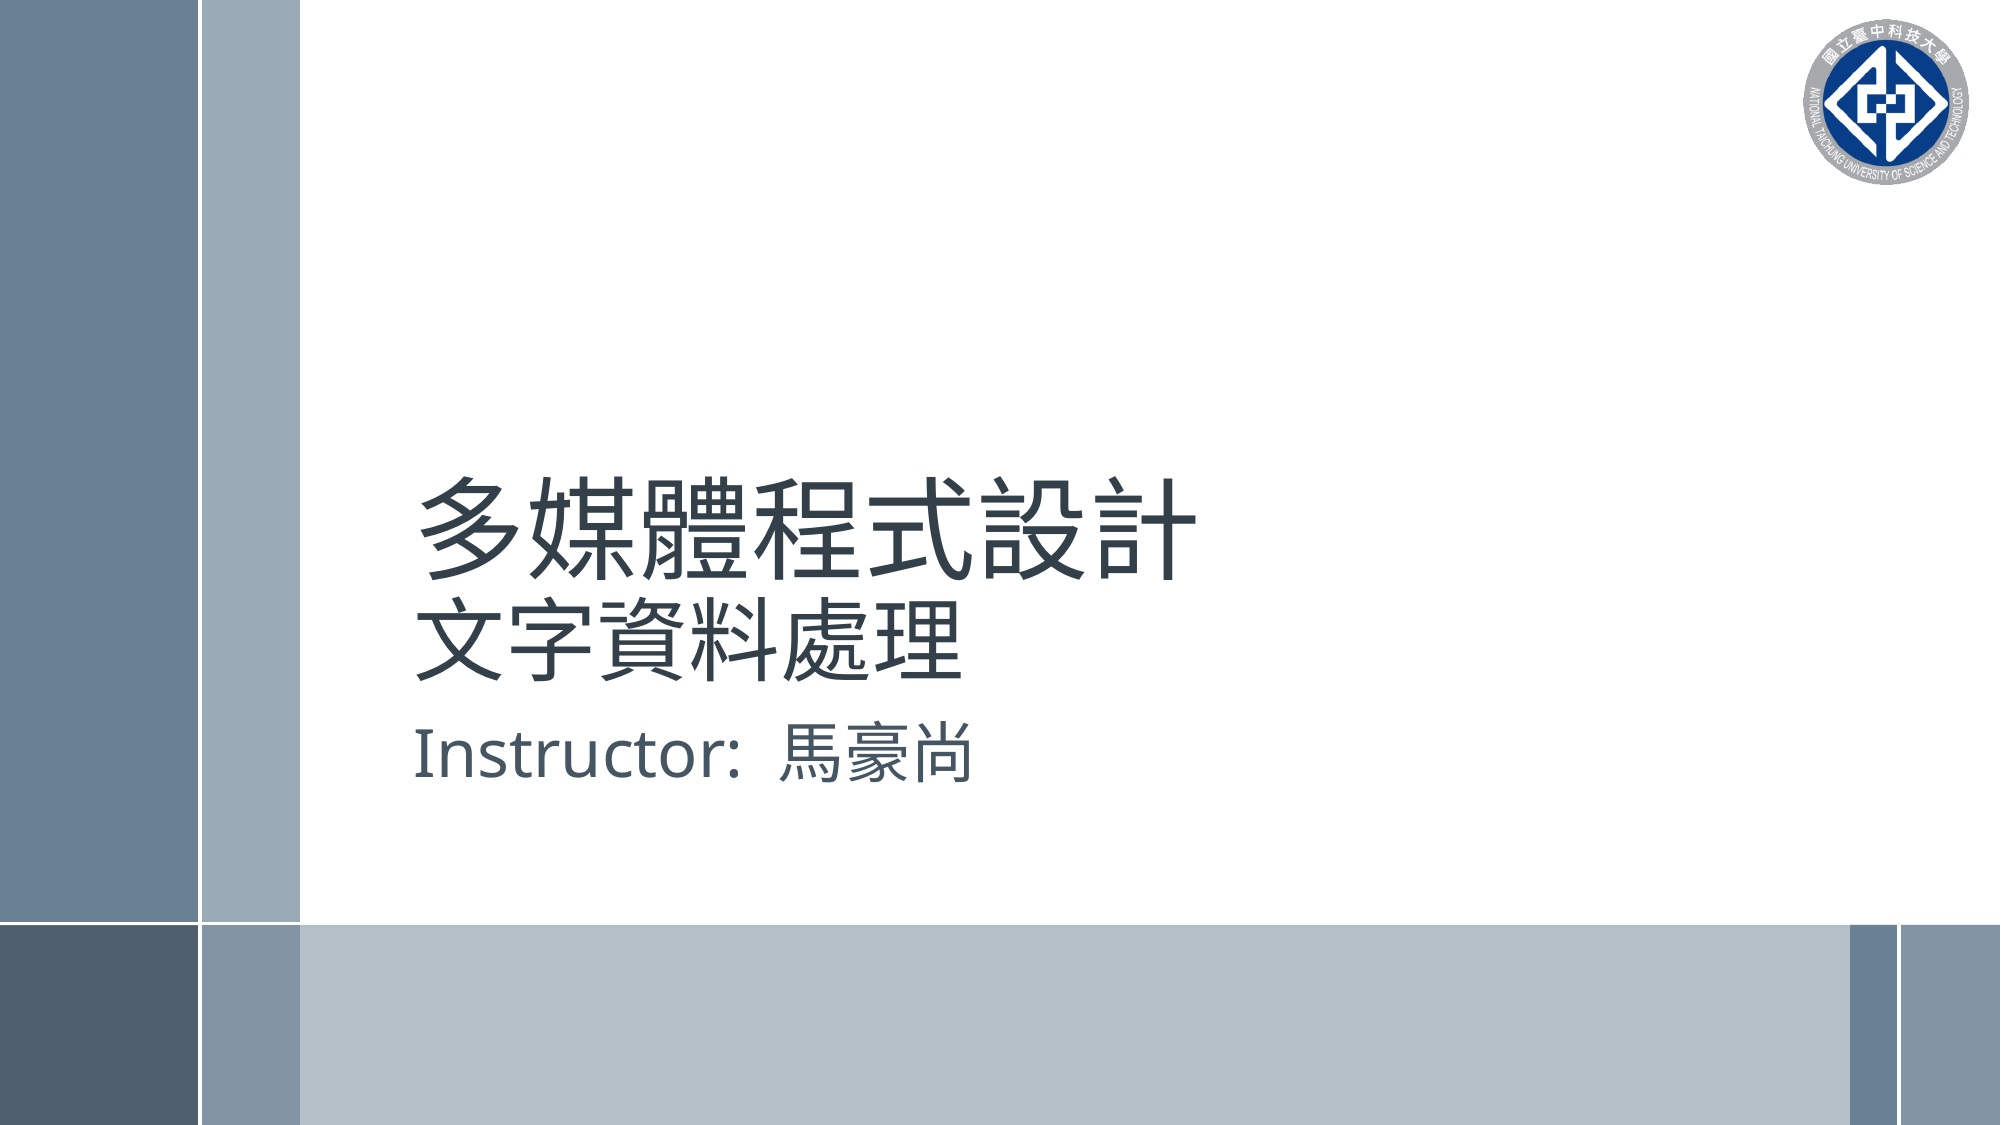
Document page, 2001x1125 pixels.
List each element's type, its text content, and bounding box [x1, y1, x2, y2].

title 多媒體程式設計 文字資料處理 [398, 262, 1788, 703]
subtitle Instructor: 馬豪尚 [398, 712, 1632, 896]
picture [1803, 19, 1969, 185]
